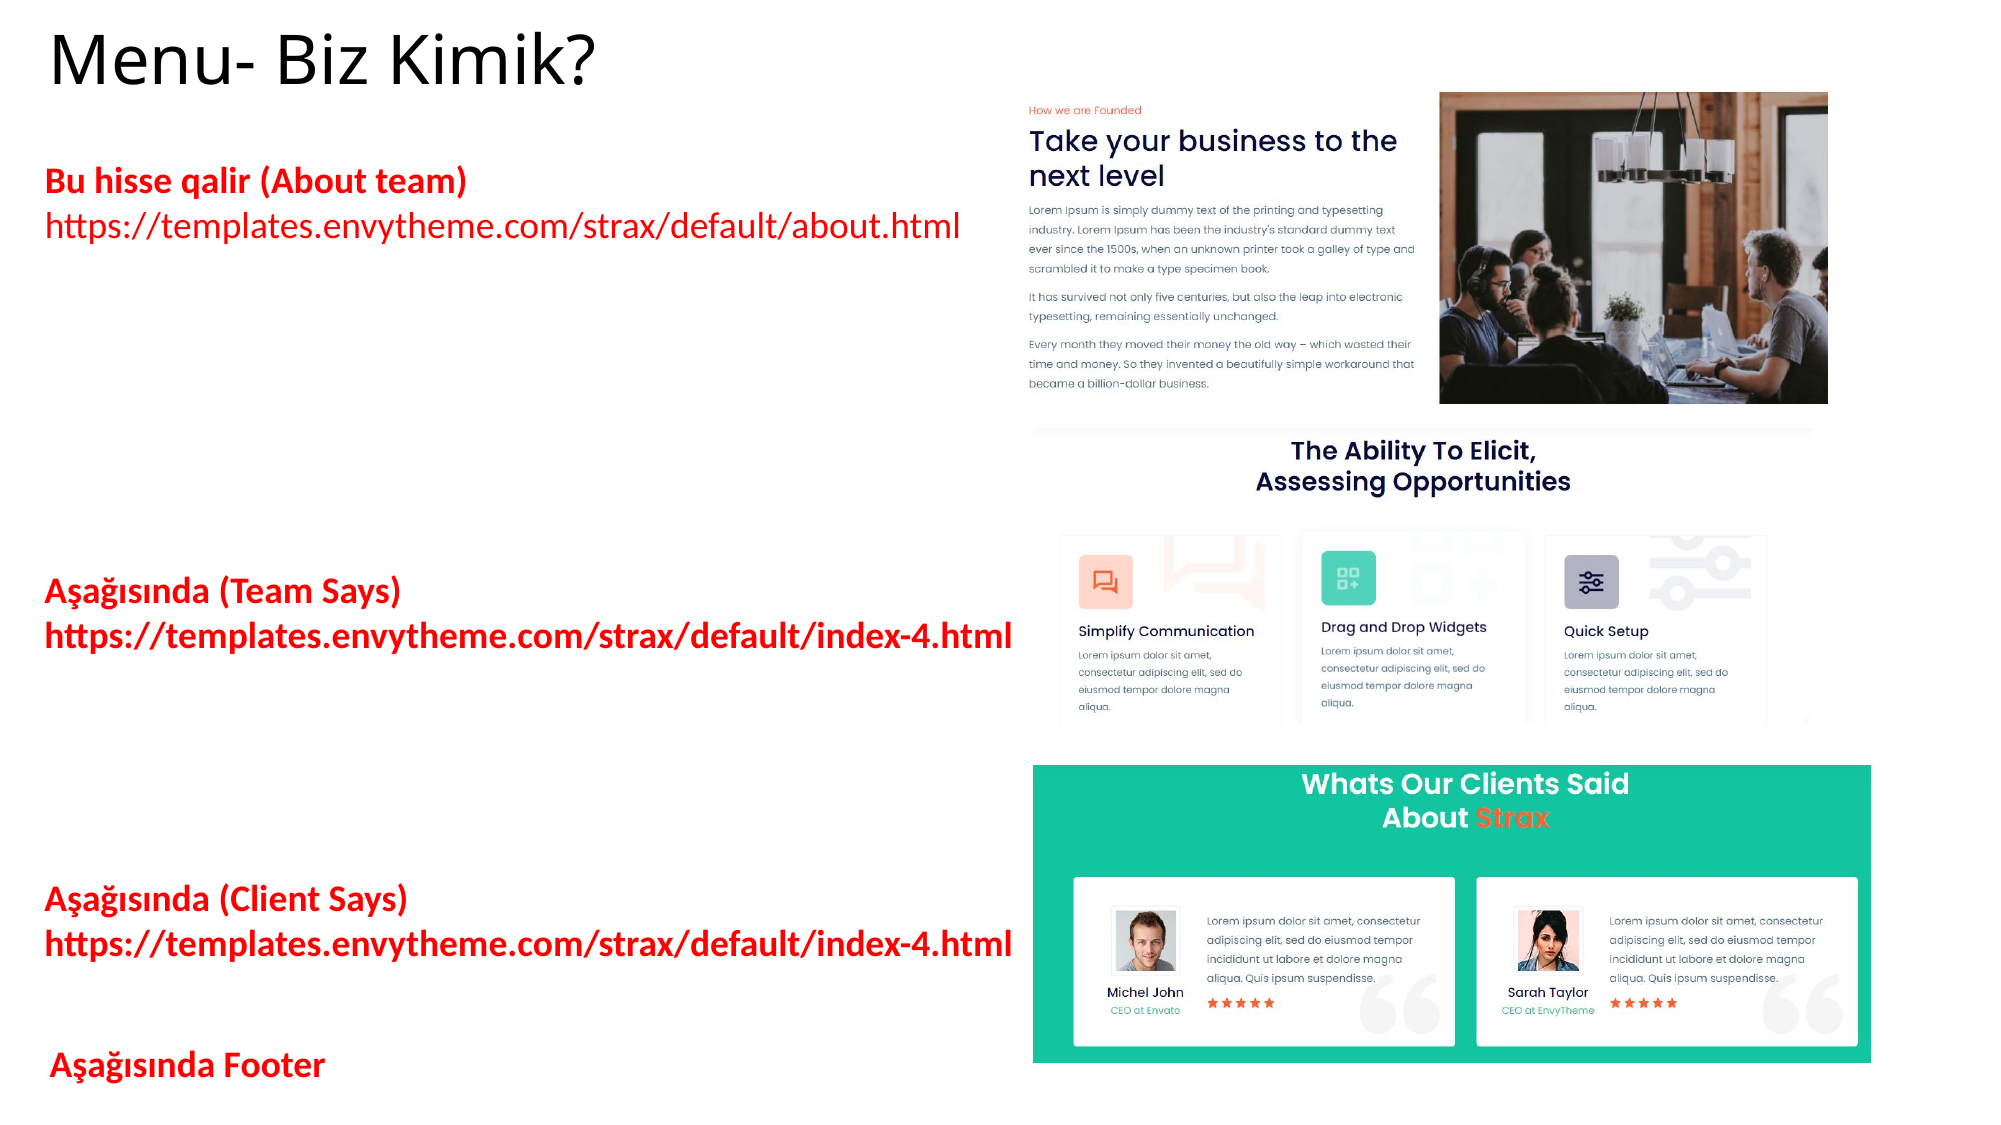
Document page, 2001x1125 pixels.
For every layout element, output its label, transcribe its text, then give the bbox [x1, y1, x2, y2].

text_box Aşağısında Footer [34, 1032, 341, 1093]
picture [1033, 428, 1812, 724]
picture [1005, 82, 1864, 421]
text_box Aşağısında (Client Says) https://templates.envytheme.com/strax/default/index-4.html [29, 866, 1029, 972]
picture [1033, 765, 1871, 1063]
text_box Aşağısında (Team Says) https://templates.envytheme.com/strax/default/index-4.html [29, 558, 1029, 664]
text_box Bu hisse qalir (About team) https://templates.envytheme.com/strax/default/about.html [29, 148, 977, 254]
title Menu- Biz Kimik? [33, 16, 1759, 107]
